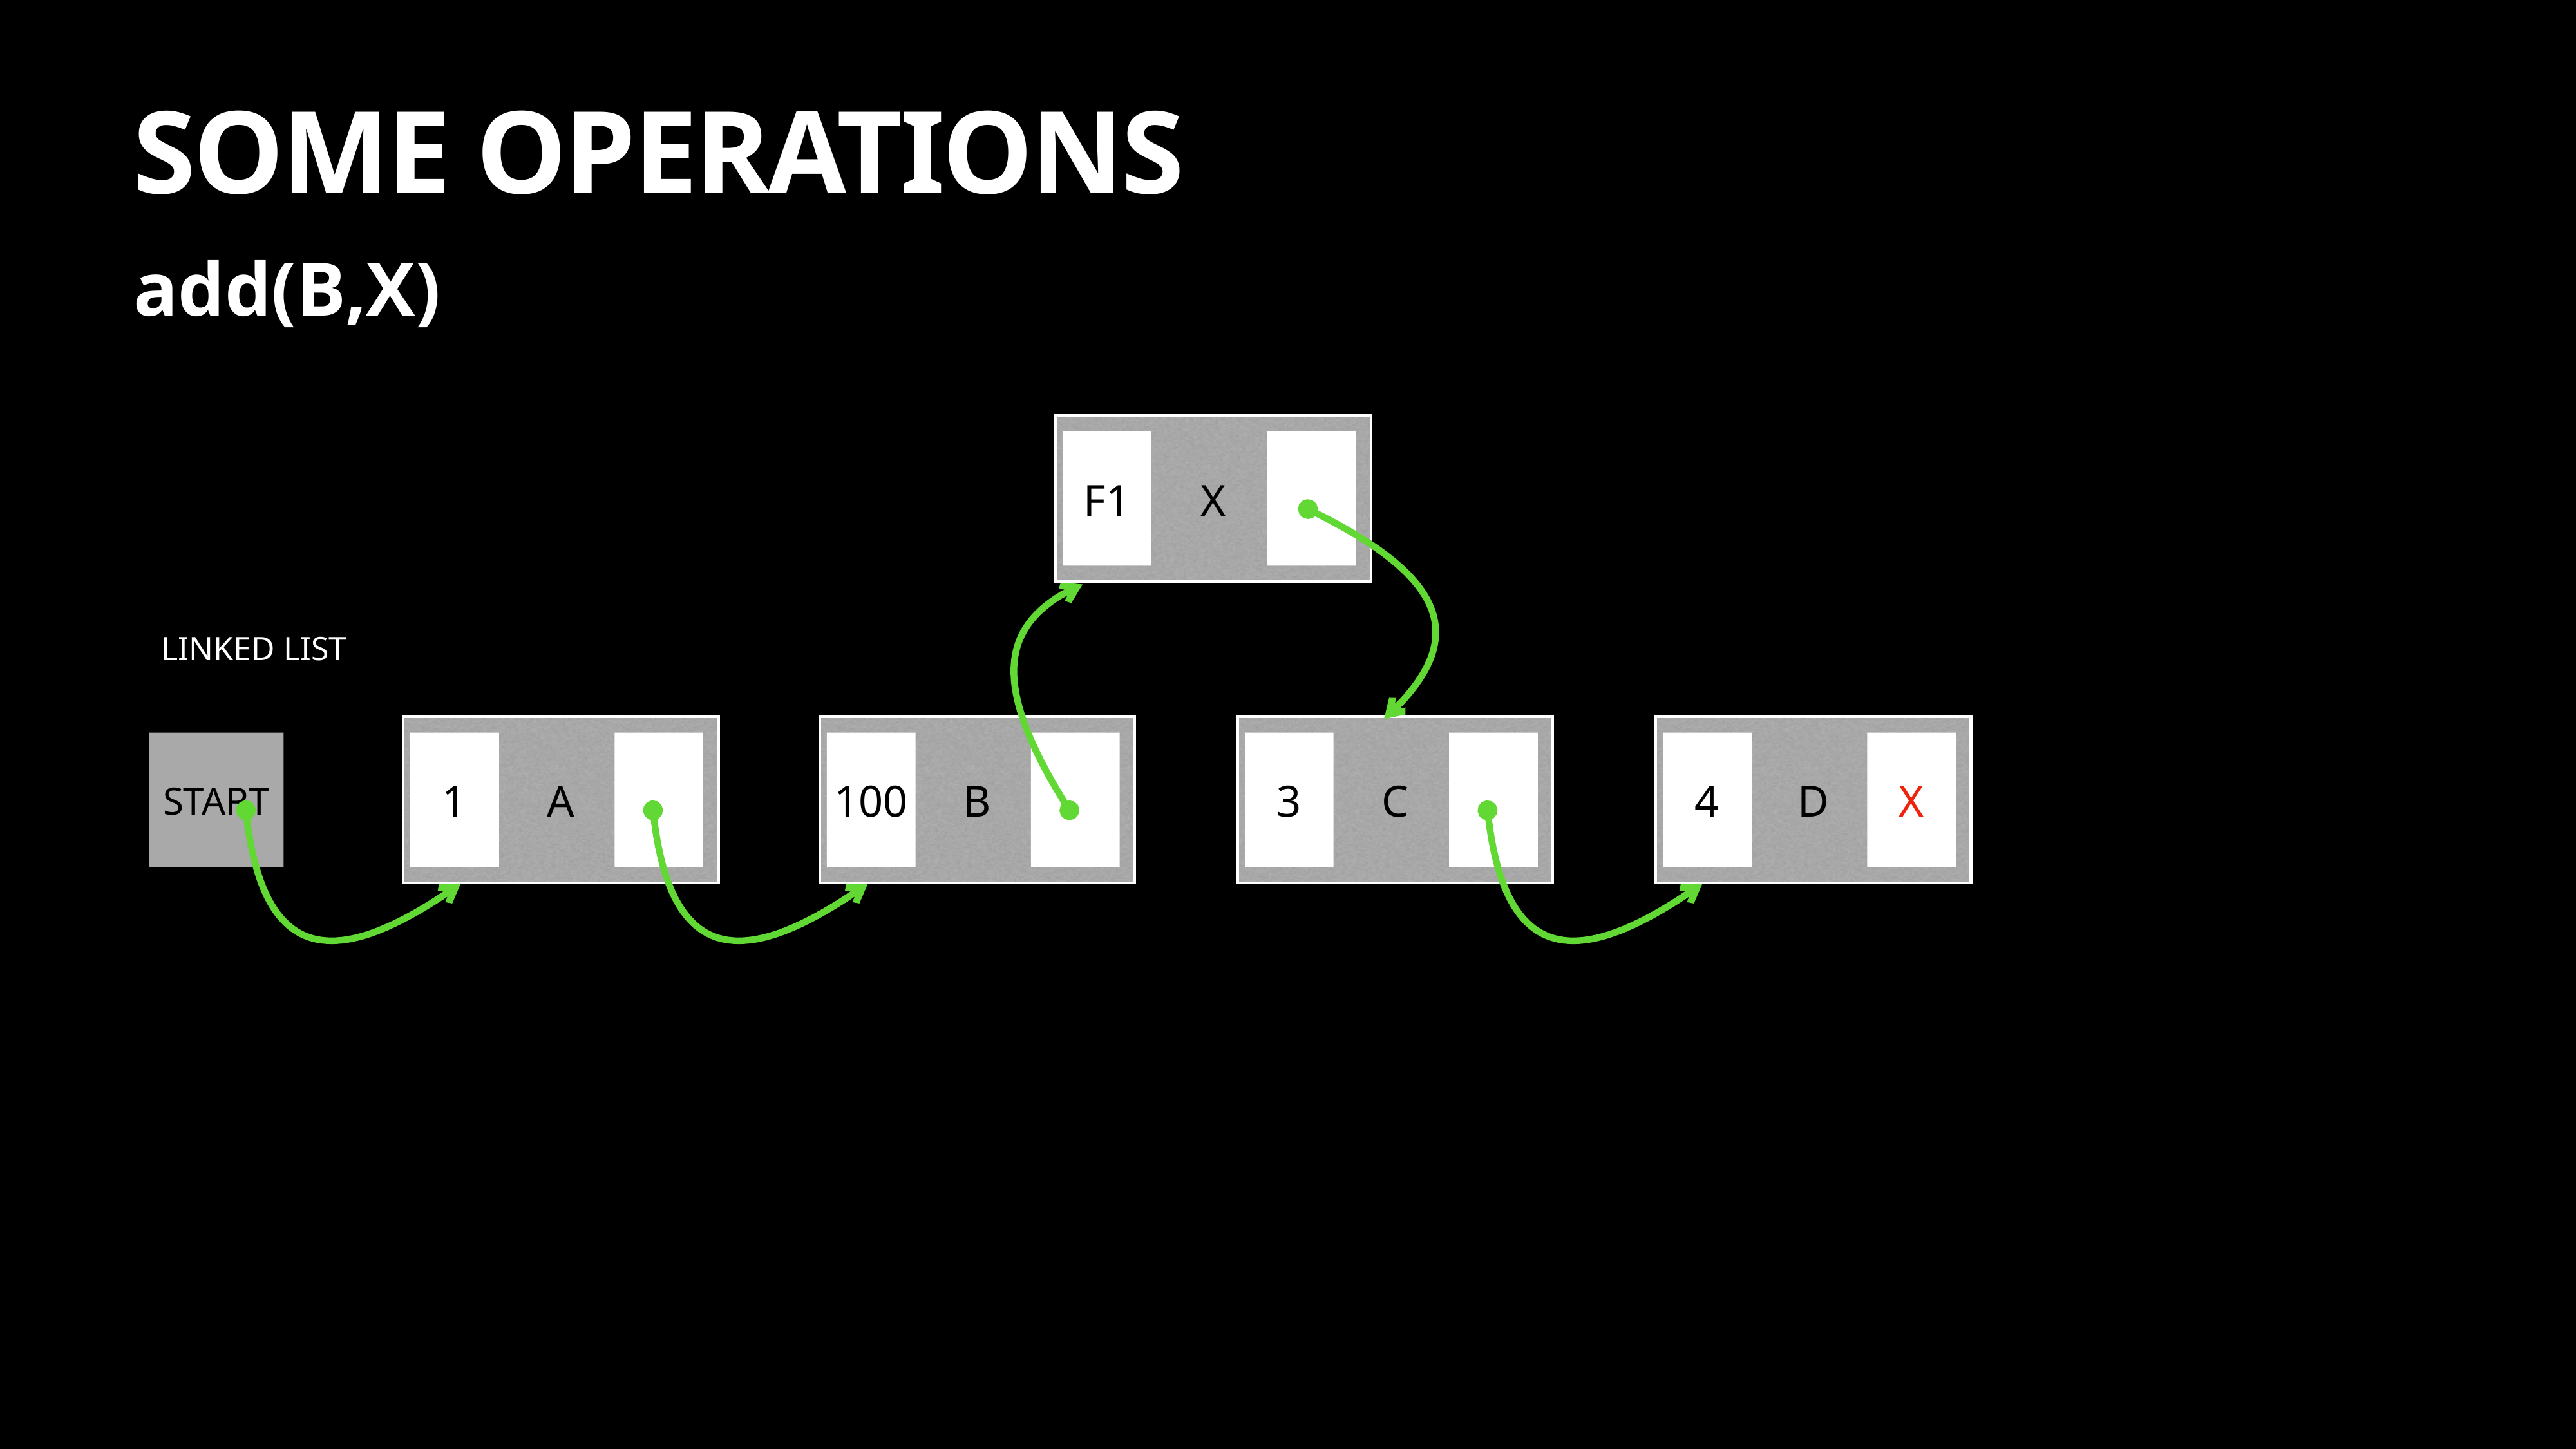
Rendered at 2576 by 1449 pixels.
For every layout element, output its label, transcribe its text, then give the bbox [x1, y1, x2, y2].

list add(B,X) [128, 236, 2450, 337]
text_box START [149, 732, 245, 867]
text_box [819, 584, 1135, 884]
title SOME OPERATIONS [127, 100, 2449, 252]
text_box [245, 716, 868, 939]
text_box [1237, 716, 1703, 939]
text_box LINKED LIST [156, 623, 352, 672]
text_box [1655, 716, 1971, 884]
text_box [1055, 415, 1434, 719]
